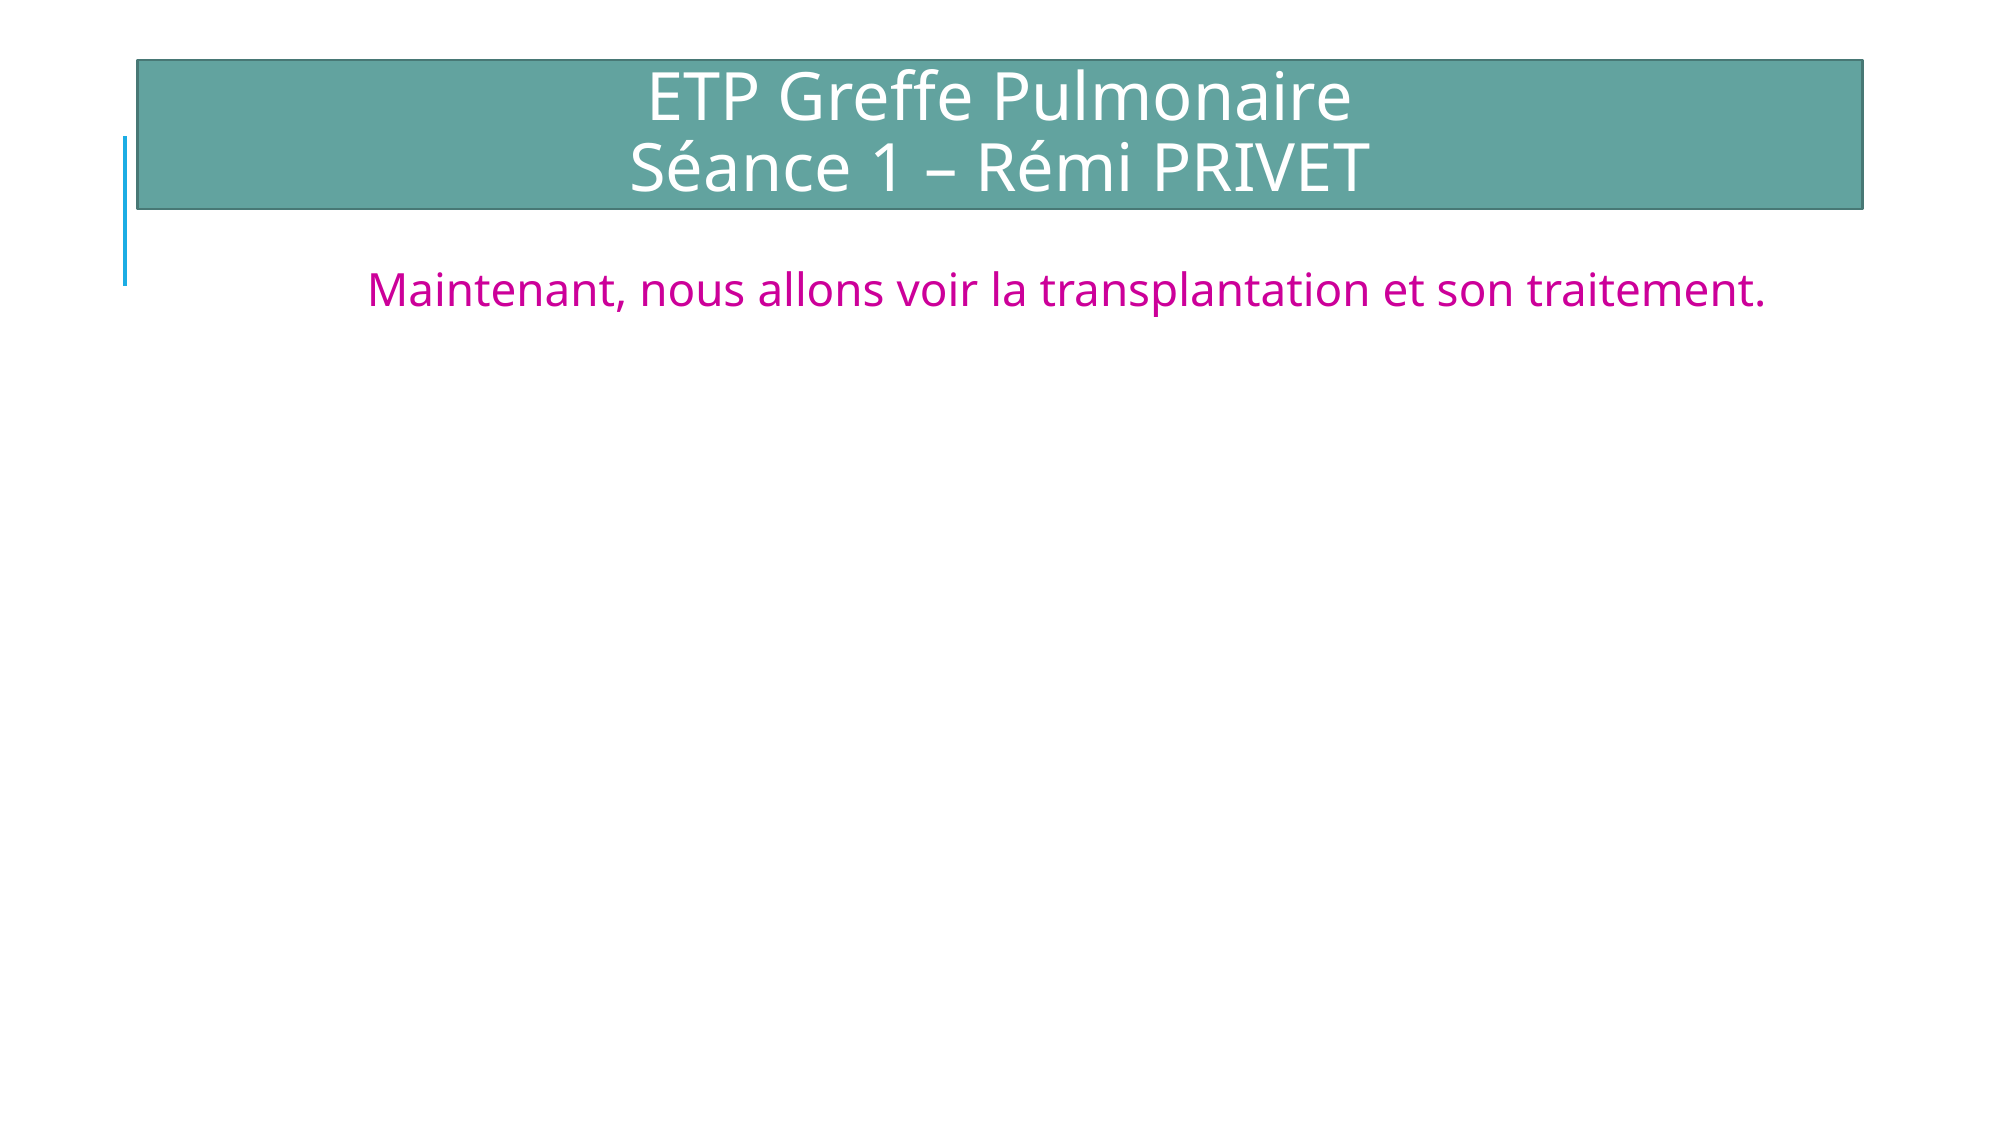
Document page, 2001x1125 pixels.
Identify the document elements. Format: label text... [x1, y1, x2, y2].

list Maintenant, nous allons voir la transplantation et son traitement. [168, 259, 1963, 1076]
text_box ETP Greffe Pulmonaire Séance 1 – Rémi PRIVET [136, 59, 1864, 210]
